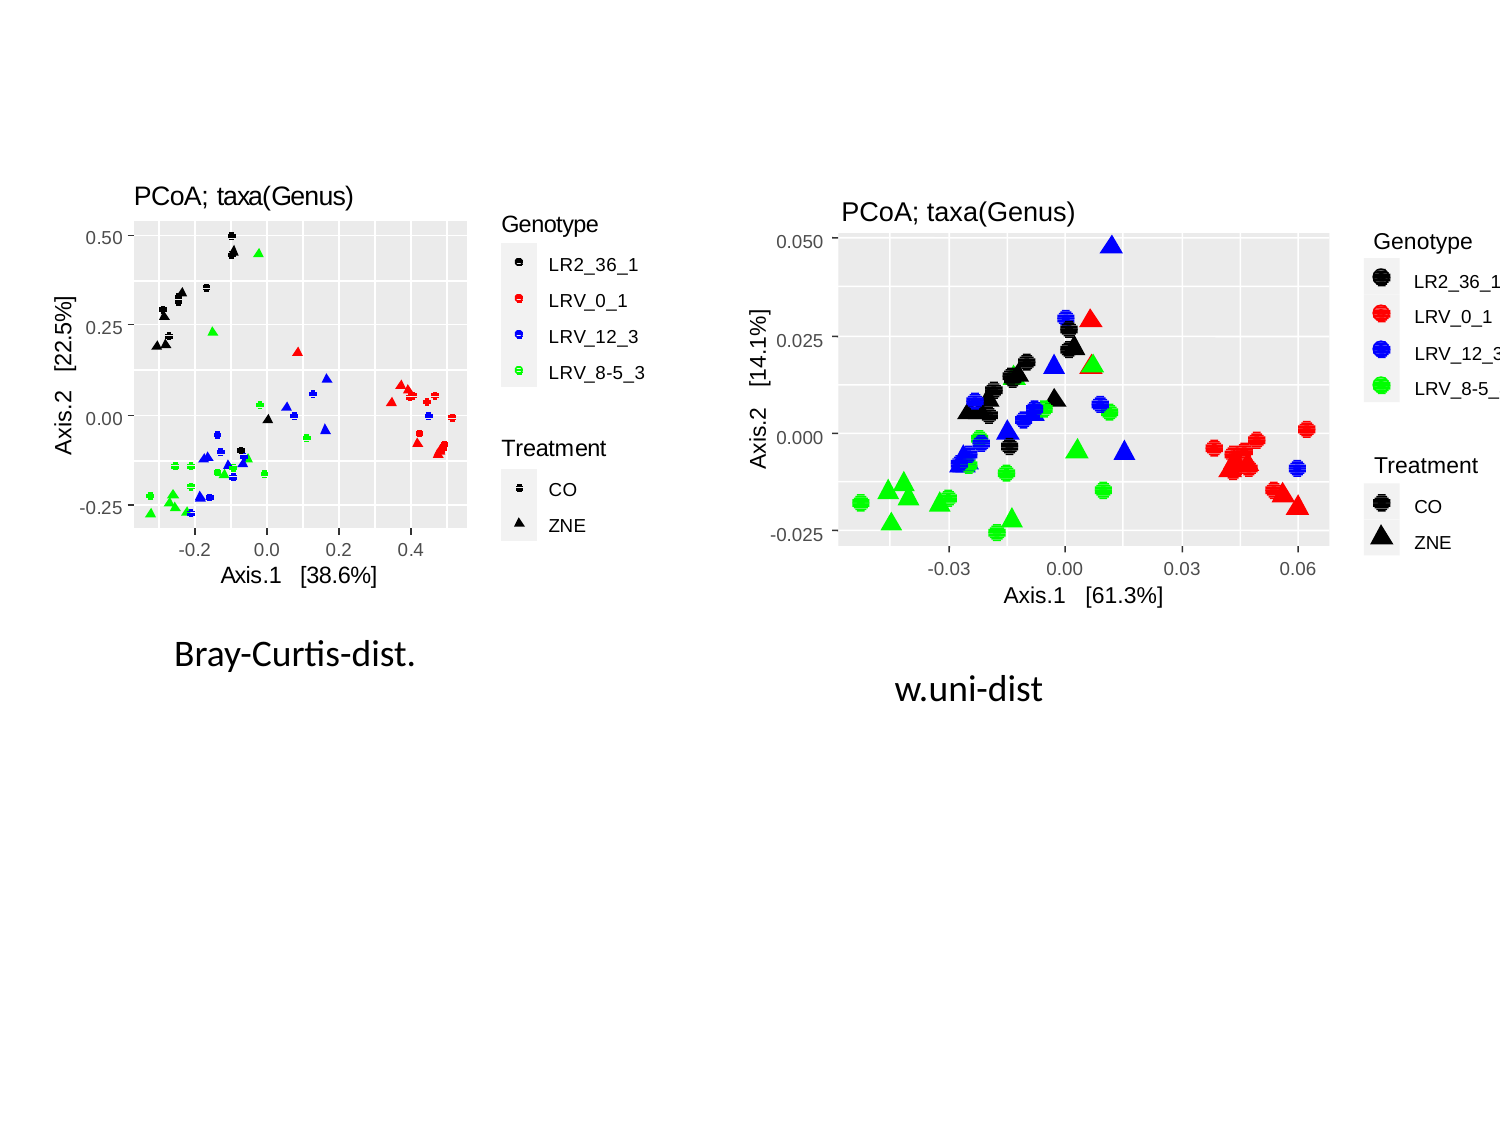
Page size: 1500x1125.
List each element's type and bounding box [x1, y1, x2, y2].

picture [0, 172, 1308, 808]
text_box [731, 184, 1500, 616]
text_box [950, 309, 1316, 481]
text_box [852, 234, 1310, 542]
